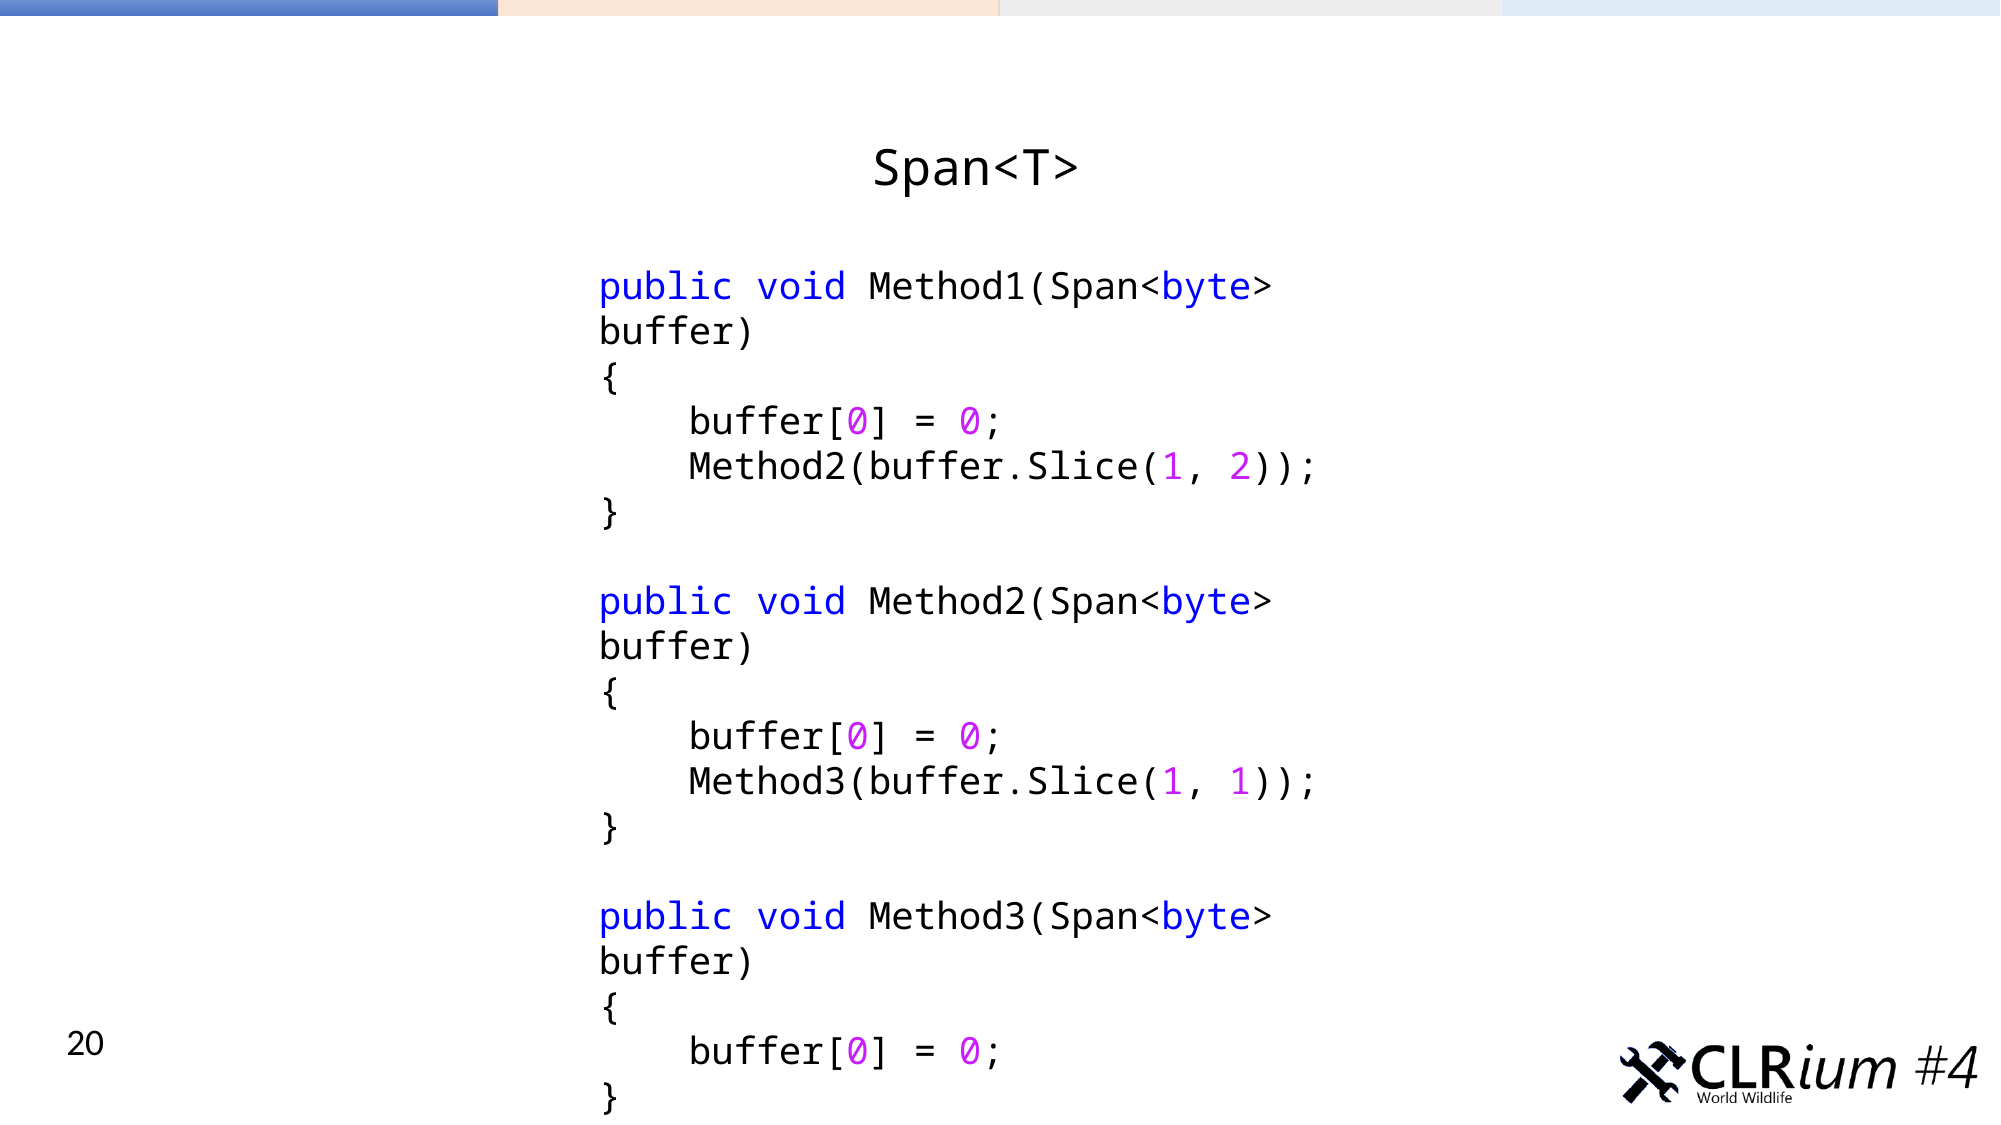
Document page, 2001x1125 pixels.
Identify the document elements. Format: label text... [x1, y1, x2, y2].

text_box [0, 0, 2000, 16]
picture [1616, 1033, 1985, 1111]
text_box 20 [51, 1010, 121, 1071]
text_box public void Method1(Span<byte> buffer) { buffer[0] = 0; Method2(buffer.Slice(1, 2)); } public void Method2(Span<byte> buffer) { buffer[0] = 0; Method3(buffer.Slice(1, 1)); } public void Method3(Span<byte> buffer) { buffer[0] = 0; } [584, 254, 1416, 1125]
text_box Span<T> [465, 127, 1488, 203]
